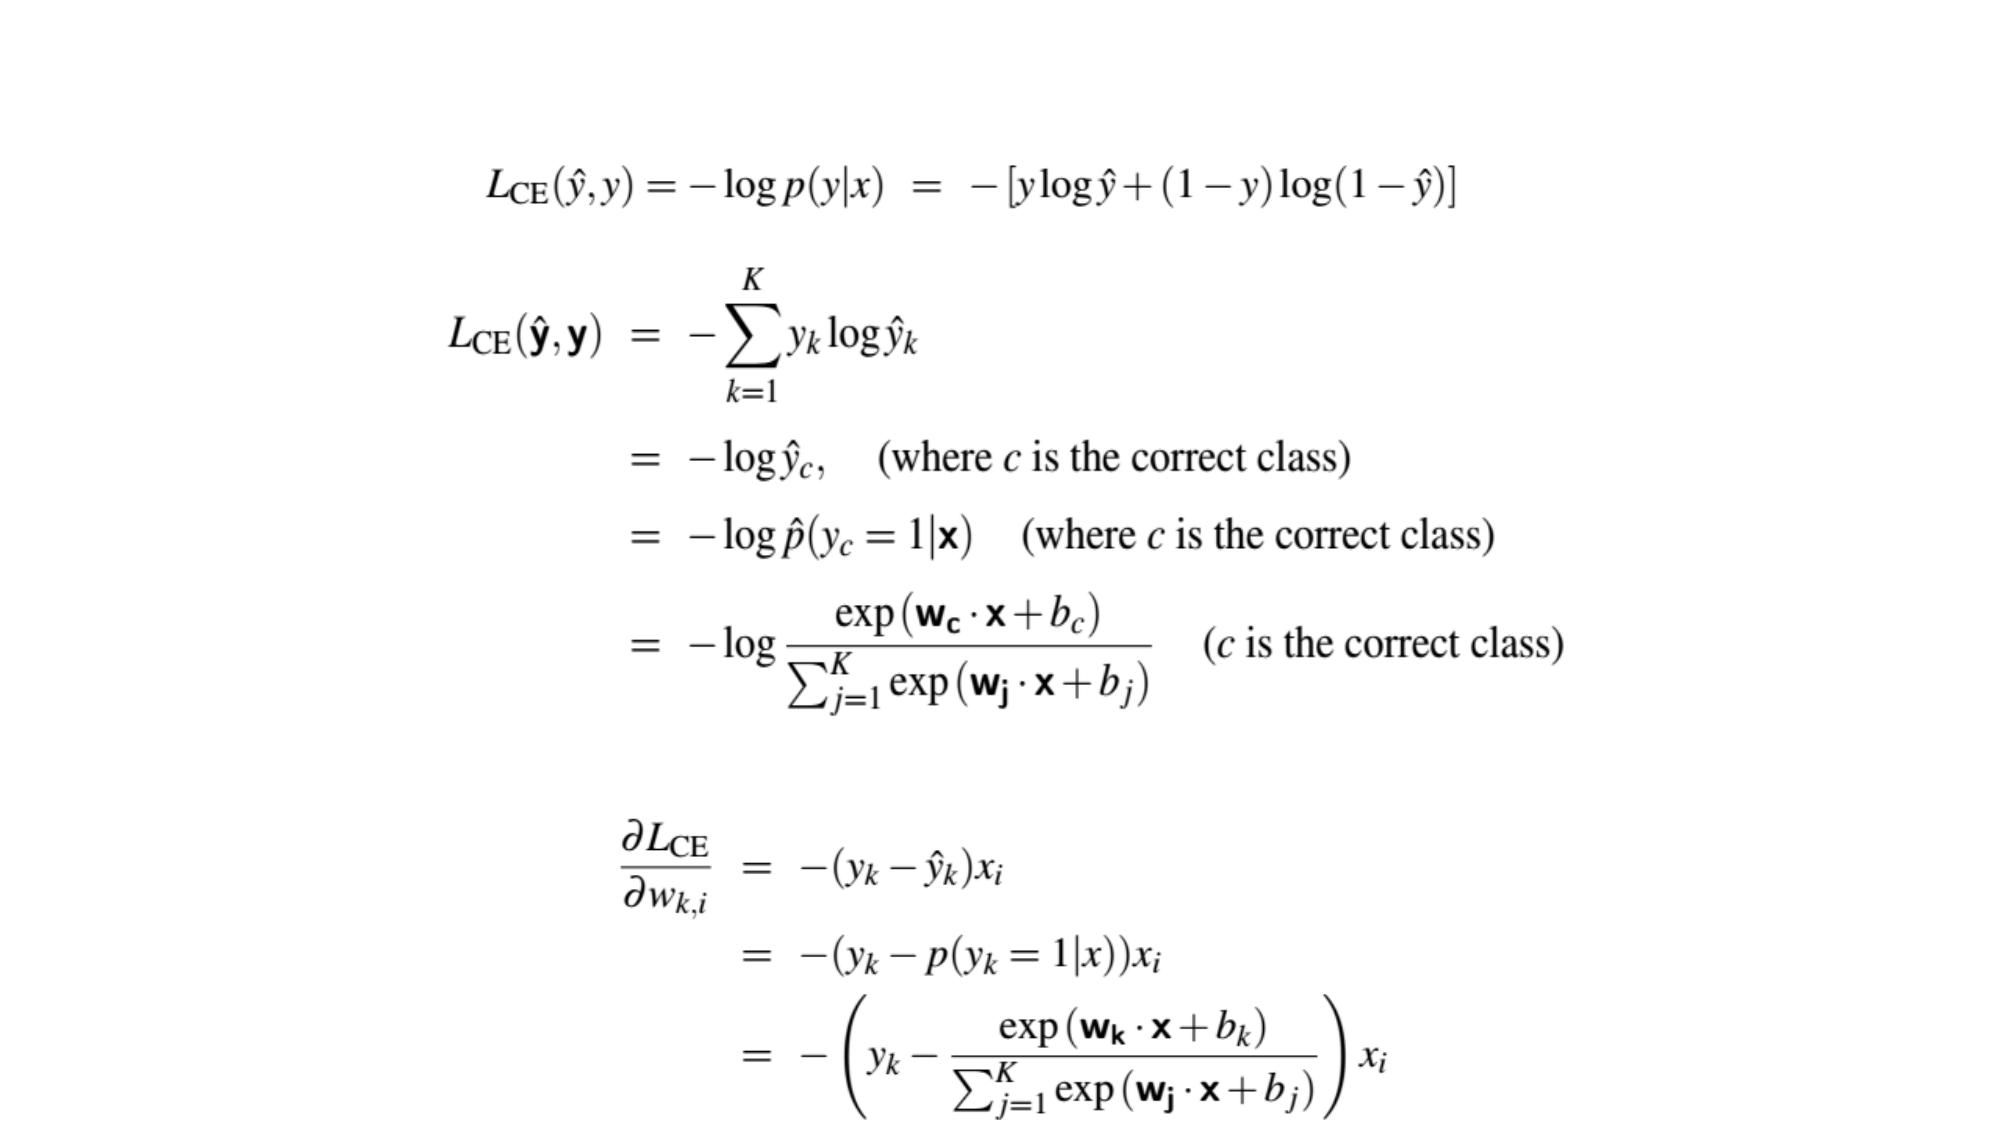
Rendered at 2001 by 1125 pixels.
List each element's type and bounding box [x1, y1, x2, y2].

picture [391, 261, 1609, 766]
picture [510, 802, 1490, 1125]
picture [418, 131, 1500, 229]
